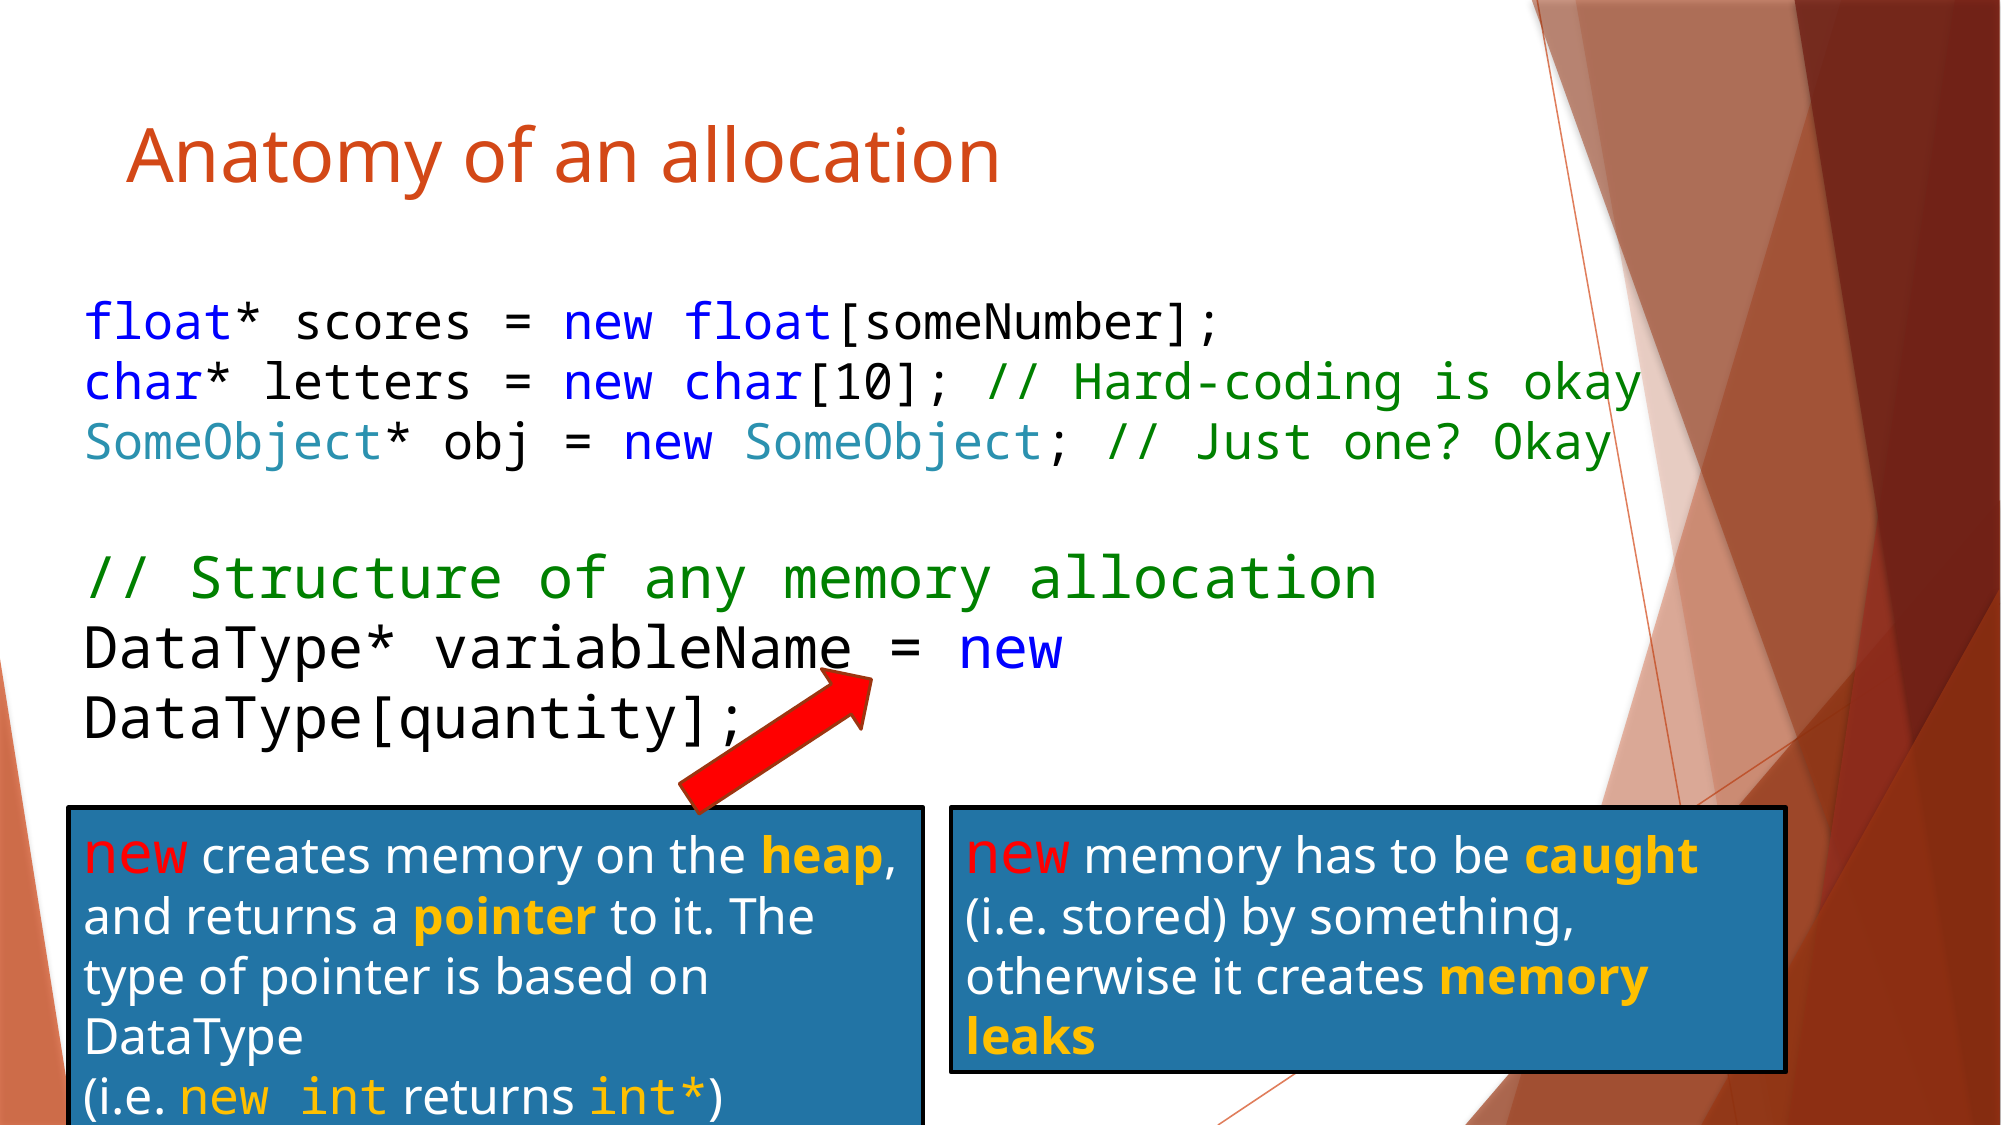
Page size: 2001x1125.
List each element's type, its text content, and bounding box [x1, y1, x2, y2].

title Anatomy of an allocation [111, 99, 1522, 226]
text_box // Structure of any memory allocation DataType* variableName = new DataType[quantity]; [68, 533, 1758, 758]
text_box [67, 702, 924, 1076]
text_box float* scores = new float[someNumber]; char* letters = new char[10]; // Hard-coding is okay SomeObject* obj = new SomeObject; // Just one? Okay [68, 281, 1758, 477]
text_box new memory has to be caught (i.e. stored) by something, otherwise it creates memory leaks [951, 807, 1786, 1073]
